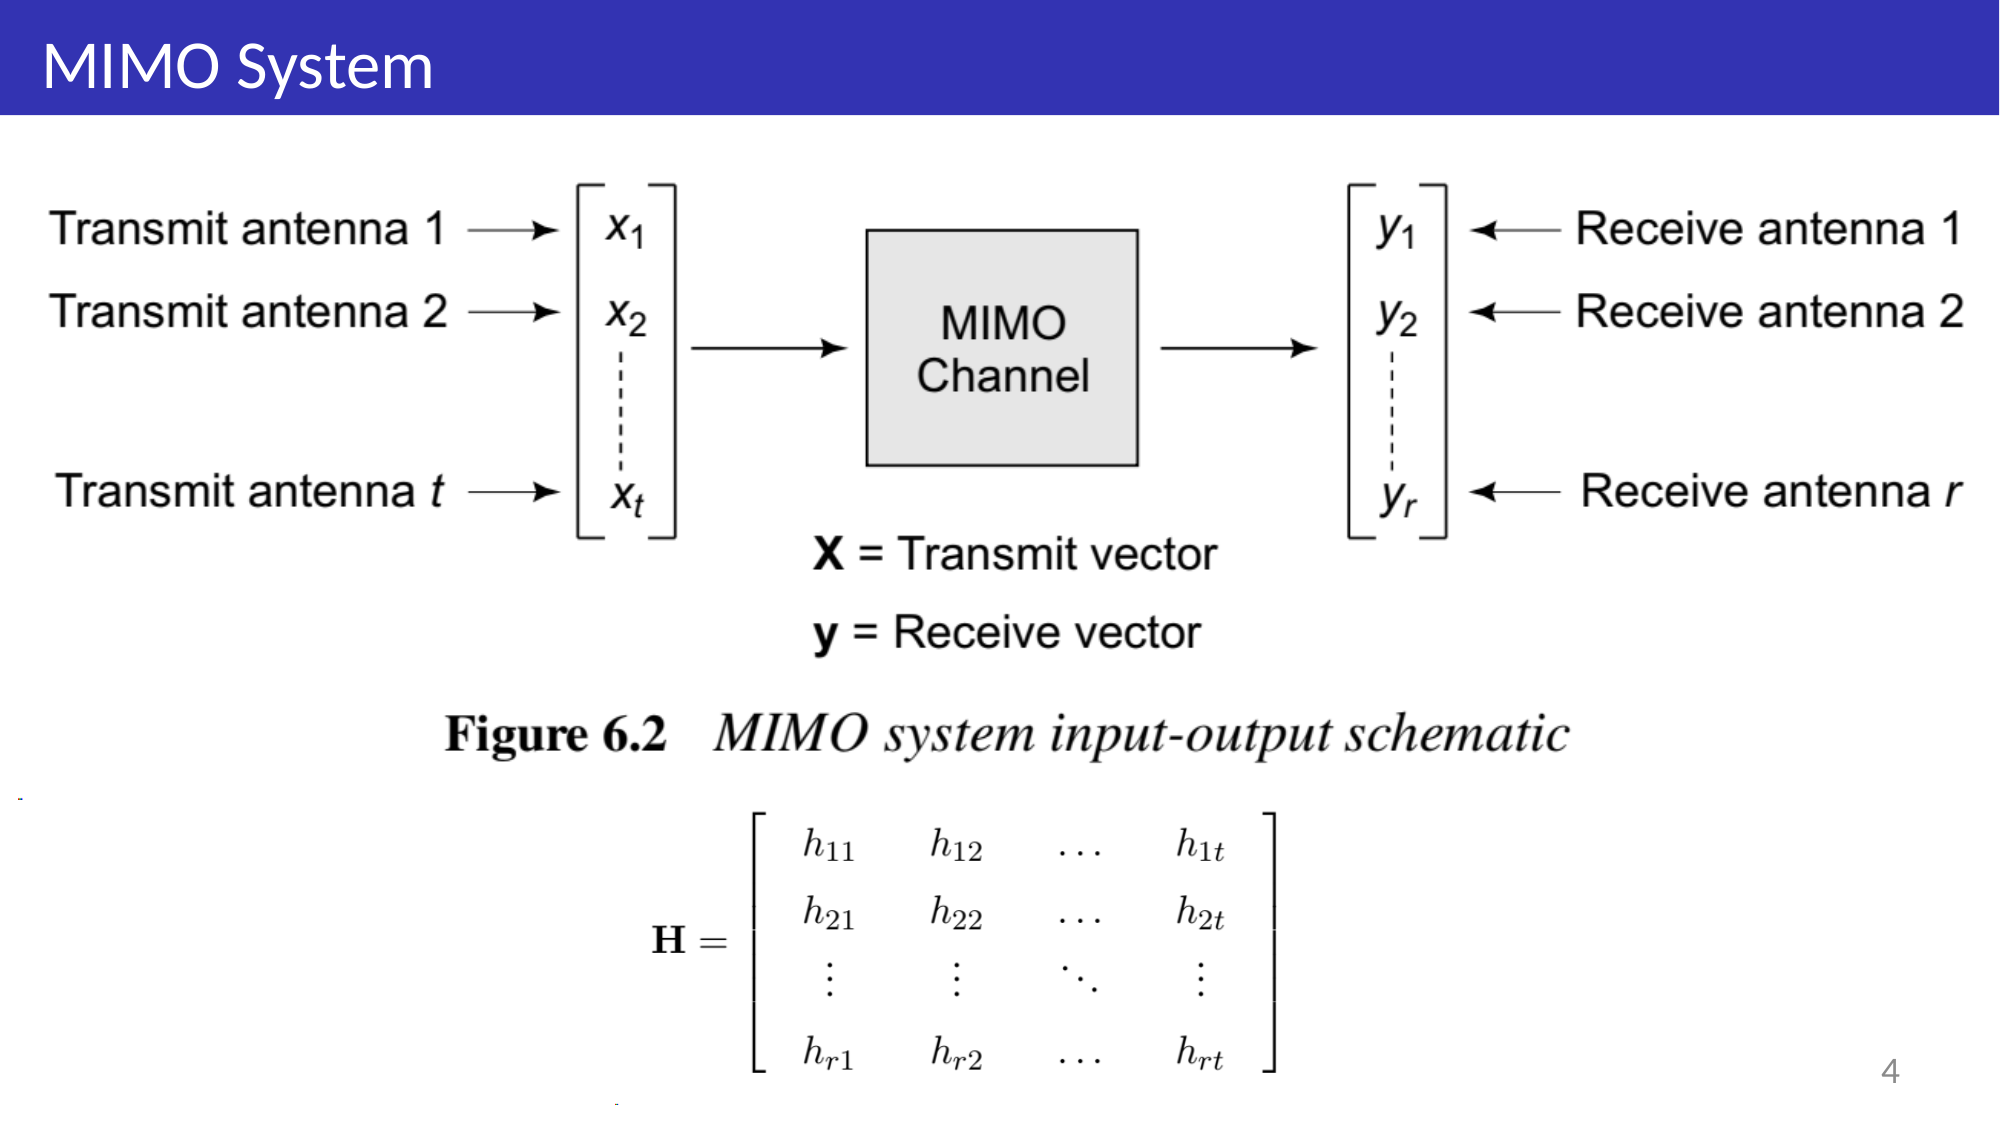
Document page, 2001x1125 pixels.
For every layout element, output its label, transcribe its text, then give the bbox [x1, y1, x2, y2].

title MIMO System [41, 20, 1594, 104]
slide_number 4 [1440, 1046, 1900, 1092]
picture [17, 160, 2000, 1106]
